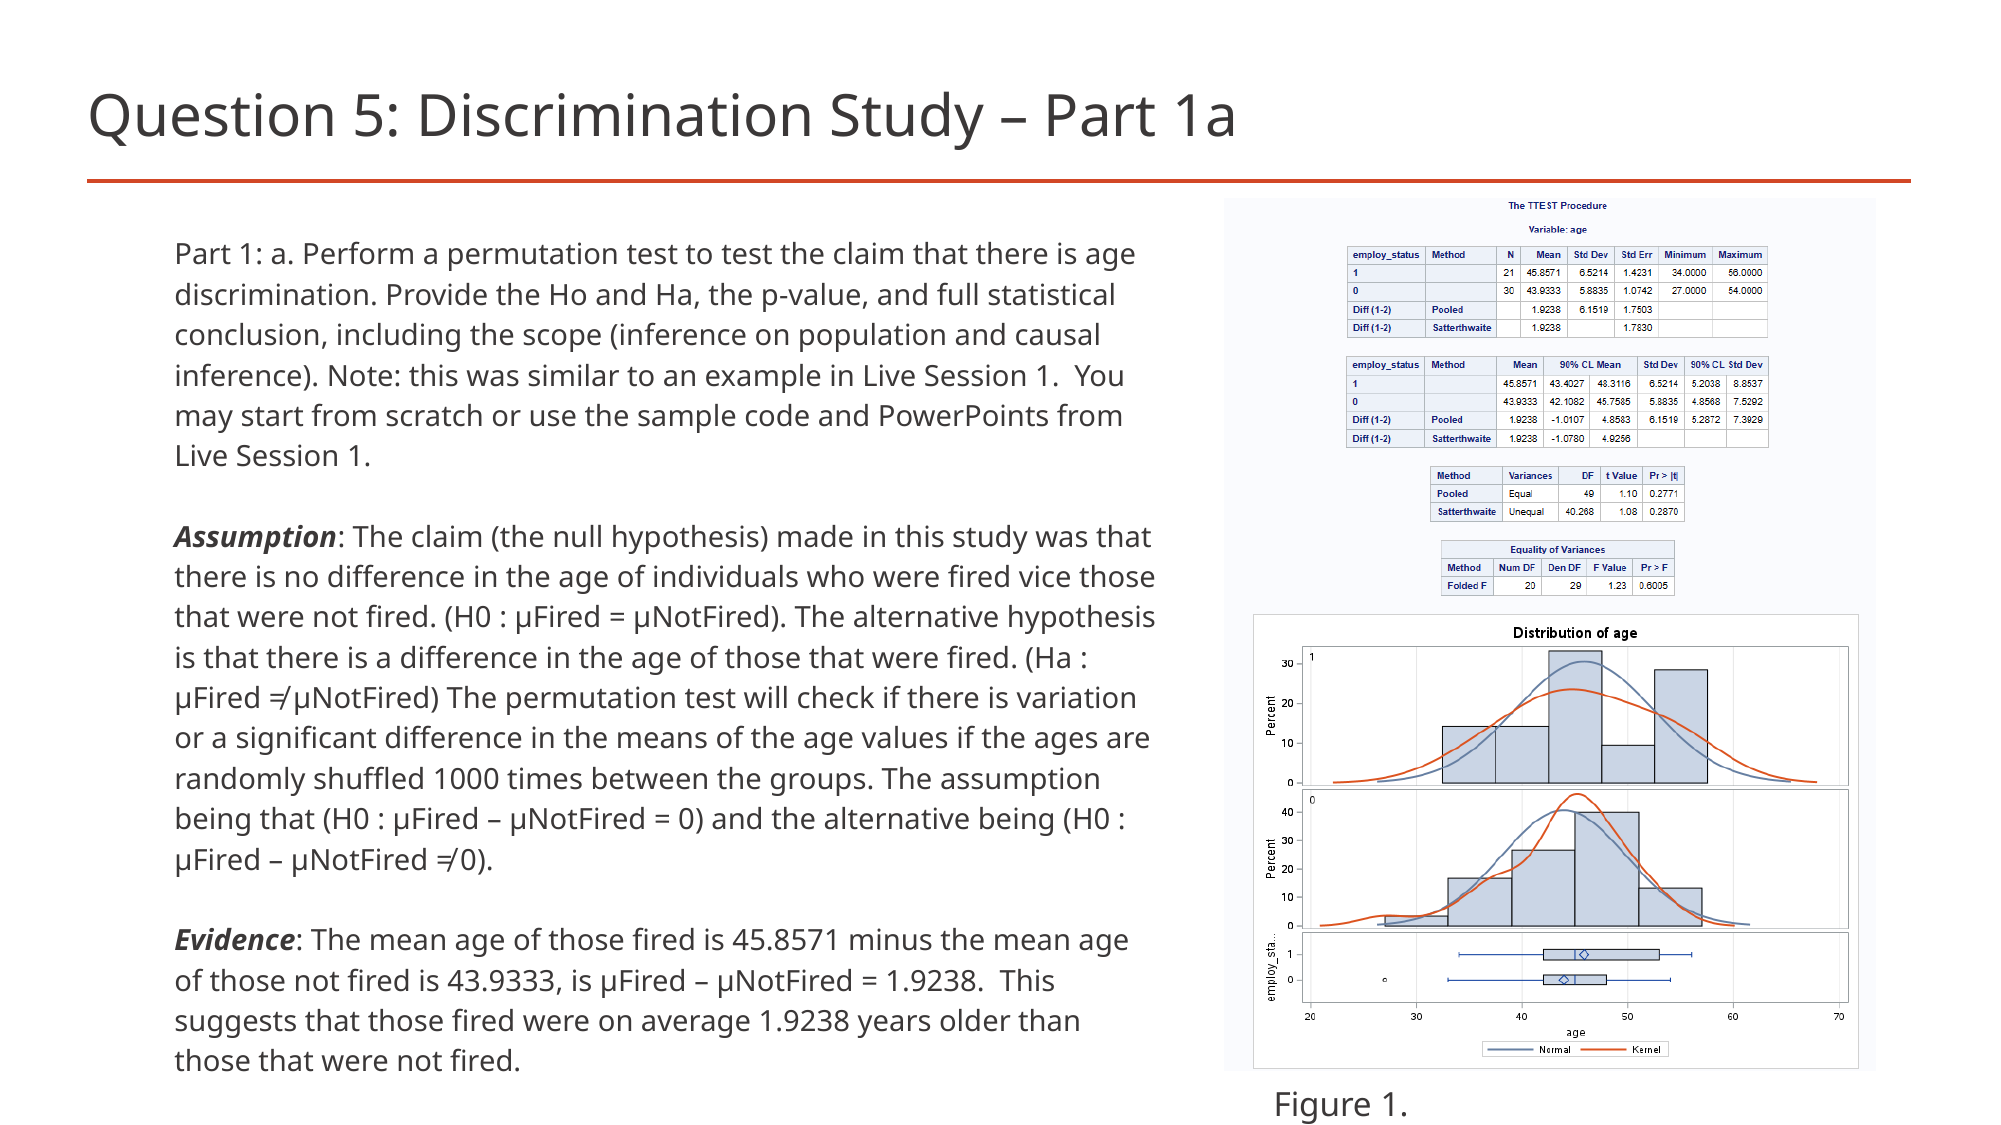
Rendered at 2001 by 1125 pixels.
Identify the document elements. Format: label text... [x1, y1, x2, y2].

text_box Figure 1. [1258, 1075, 1627, 1125]
title Question 5: Discrimination Study – Part 1a [72, 70, 1912, 163]
list Part 1: a. Perform a permutation test to test the claim that there is age discrimination. Provide the Ho and Ha, the p-value, and full statistical conclusion, including the scope (inference on population and causal inference). Note: this was similar to an example in Live Session 1. You may start from scratch or use the sample code and PowerPoints from Live Session 1. Assumption: The claim (the null hypothesis) made in this study was that there is no difference in the age of individuals who were fired vice those that were not fired. (H0 : μFired = μNotFired). The alternative hypothesis is that there is a difference in the age of those that were fired. (Ha : μFired ≠ μNotFired) The permutation test will check if there is variation or a significant difference in the means of the age values if the ages are randomly shuffled 1000 times between the groups. The assumption being that (H0 : μFired – μNotFired = 0) and the alternative being (H0 : μFired – μNotFired ≠ 0). Evidence: The mean age of those fired is 45.8571 minus the mean age of those not fired is 43.9333, is μFired – μNotFired = 1.9238. This suggests that those fired were on average 1.9238 years older than those that were not fired. [84, 222, 1174, 1097]
picture [1224, 197, 1876, 1072]
